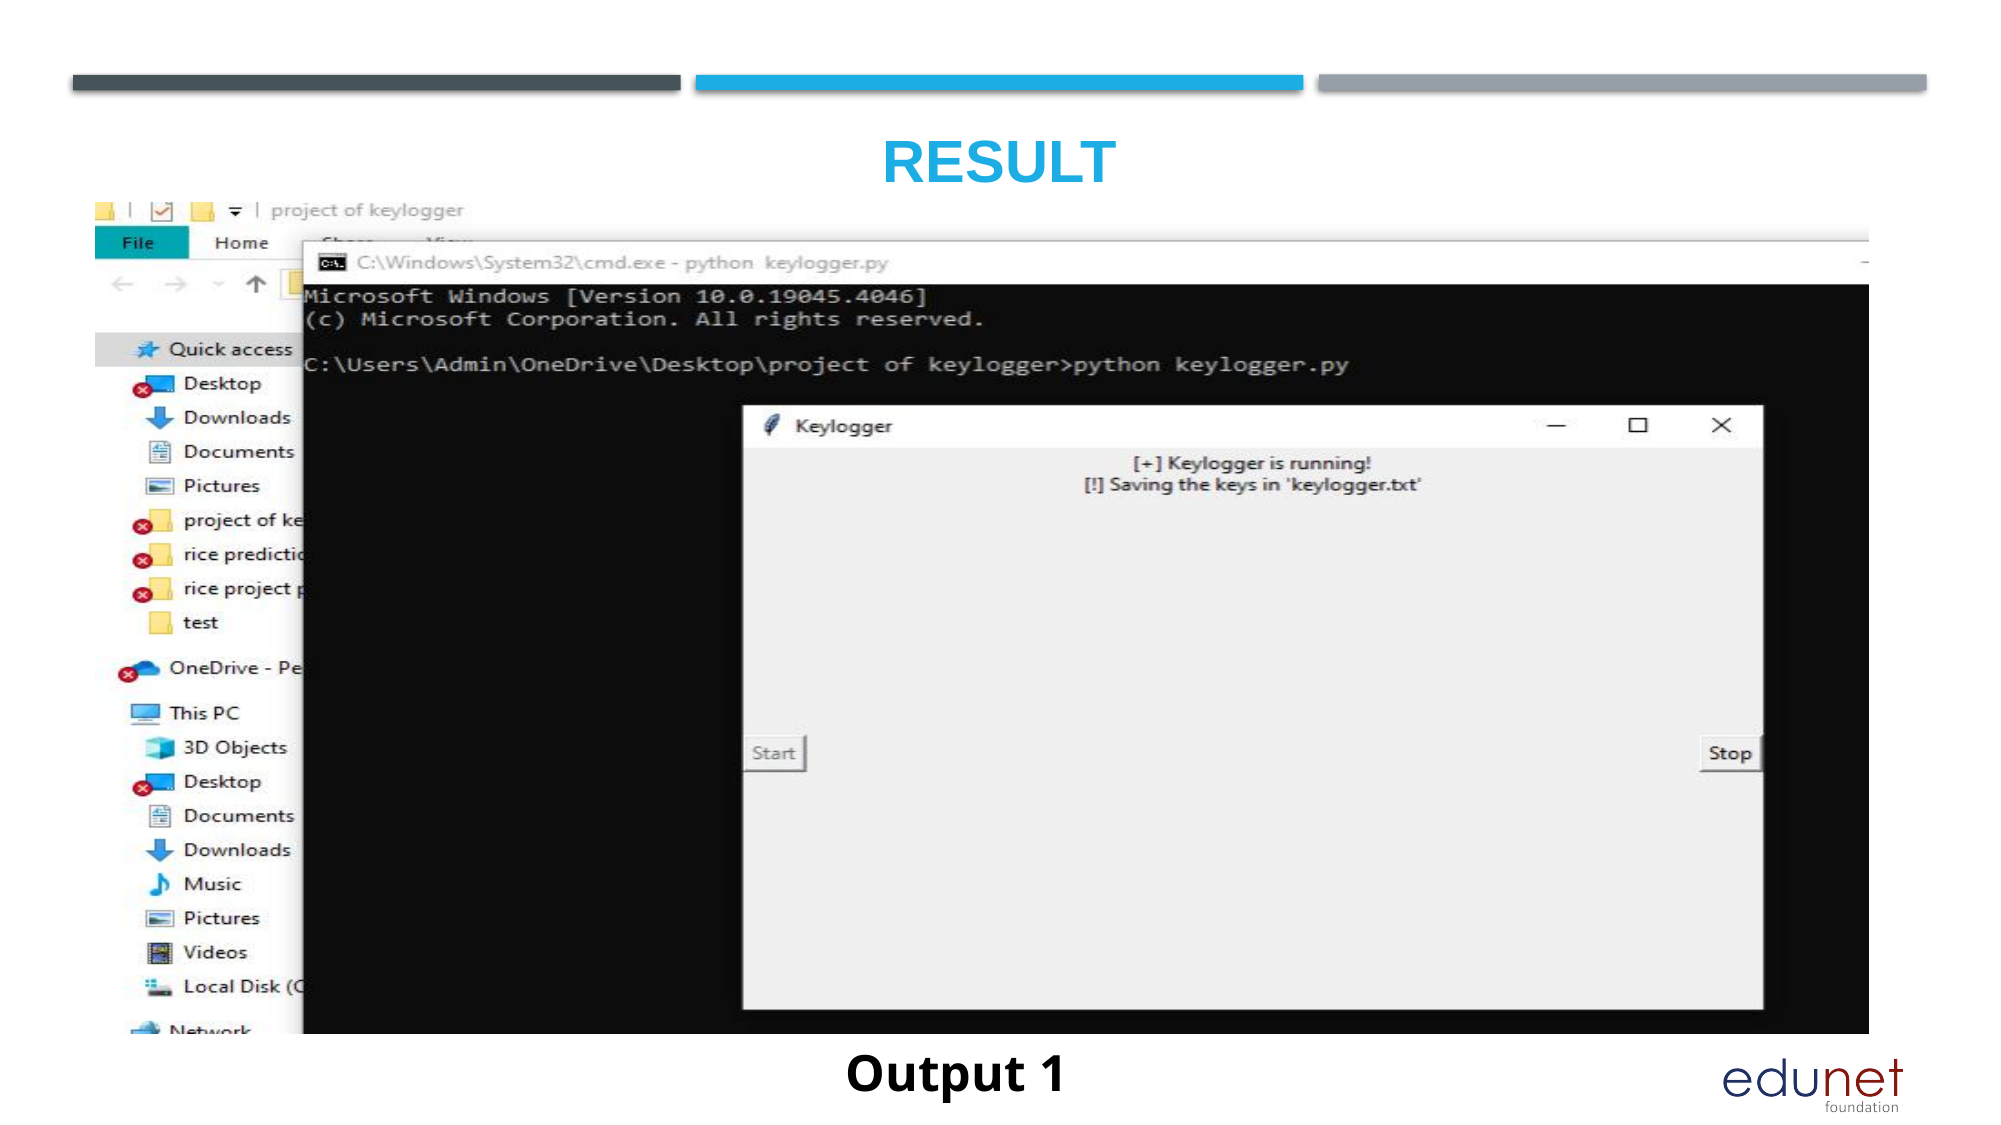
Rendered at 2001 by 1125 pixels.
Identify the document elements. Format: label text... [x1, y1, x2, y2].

picture [94, 201, 1870, 1035]
text_box Output 1 [830, 1046, 1134, 1109]
picture [1719, 1056, 1905, 1116]
title result [95, 115, 1905, 203]
